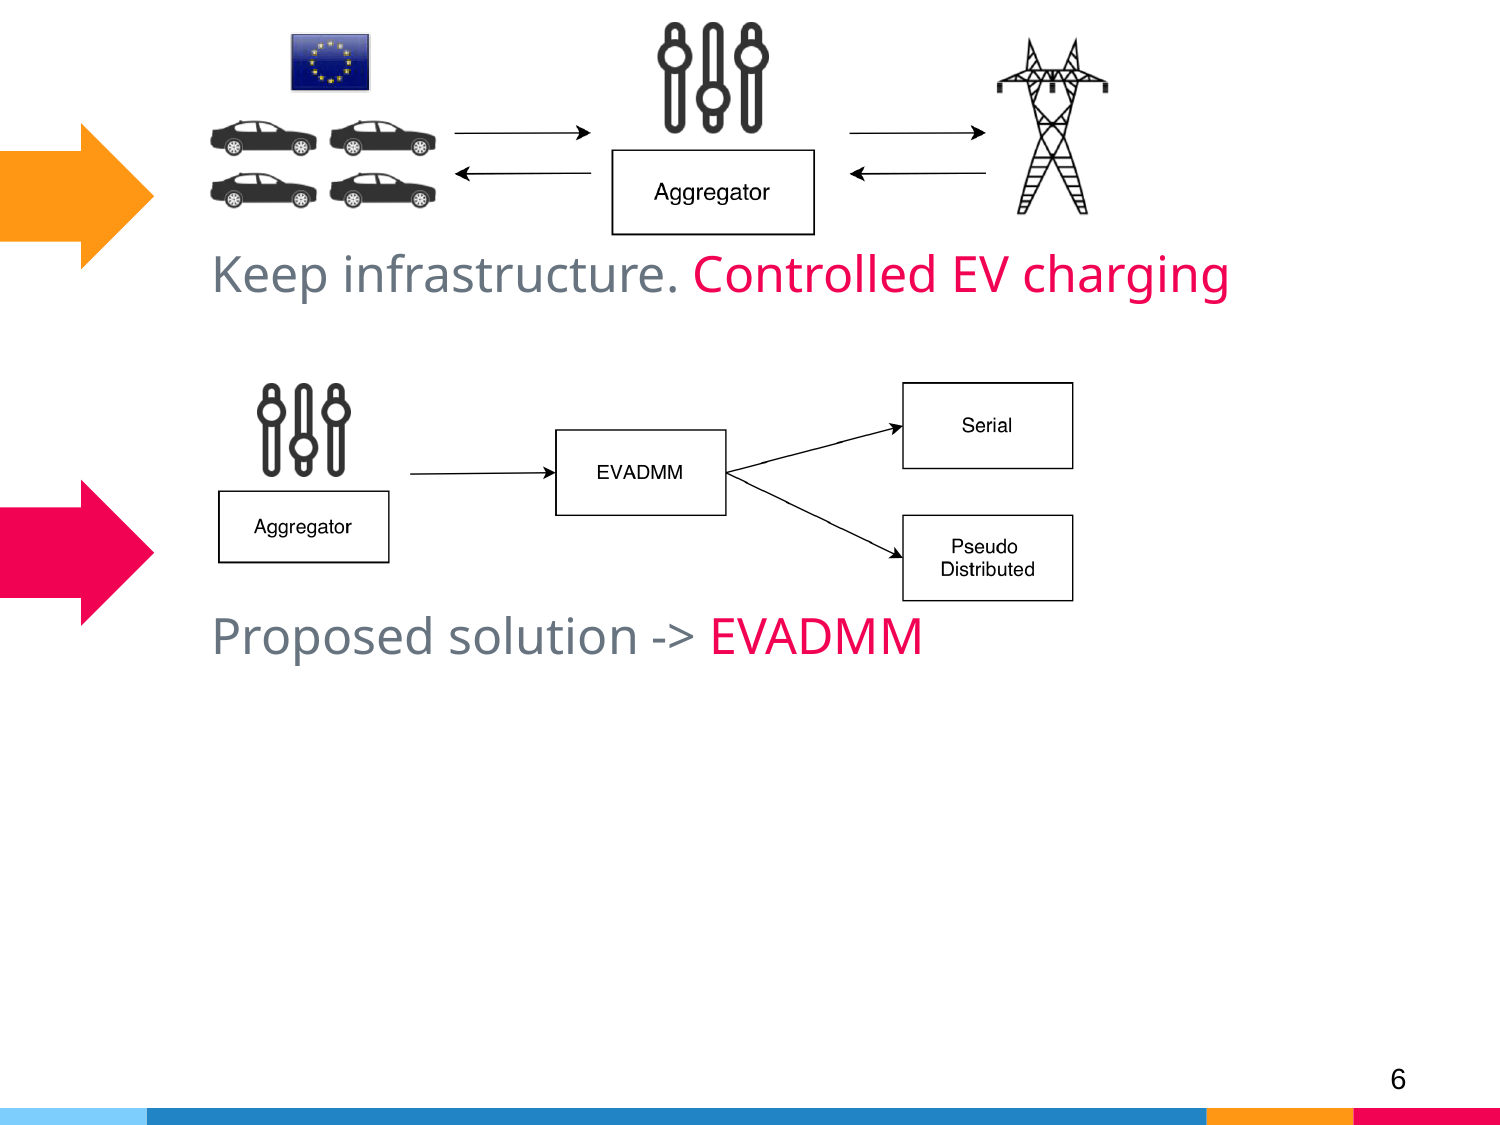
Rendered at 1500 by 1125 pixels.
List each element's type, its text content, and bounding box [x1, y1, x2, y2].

subtitle Keep infrastructure. Controlled EV charging [196, 227, 1430, 329]
text_box [0, 123, 155, 270]
picture [218, 382, 1075, 603]
picture [203, 21, 1148, 237]
text_box [0, 479, 155, 626]
subtitle Proposed solution -> EVADMM [196, 589, 1430, 692]
